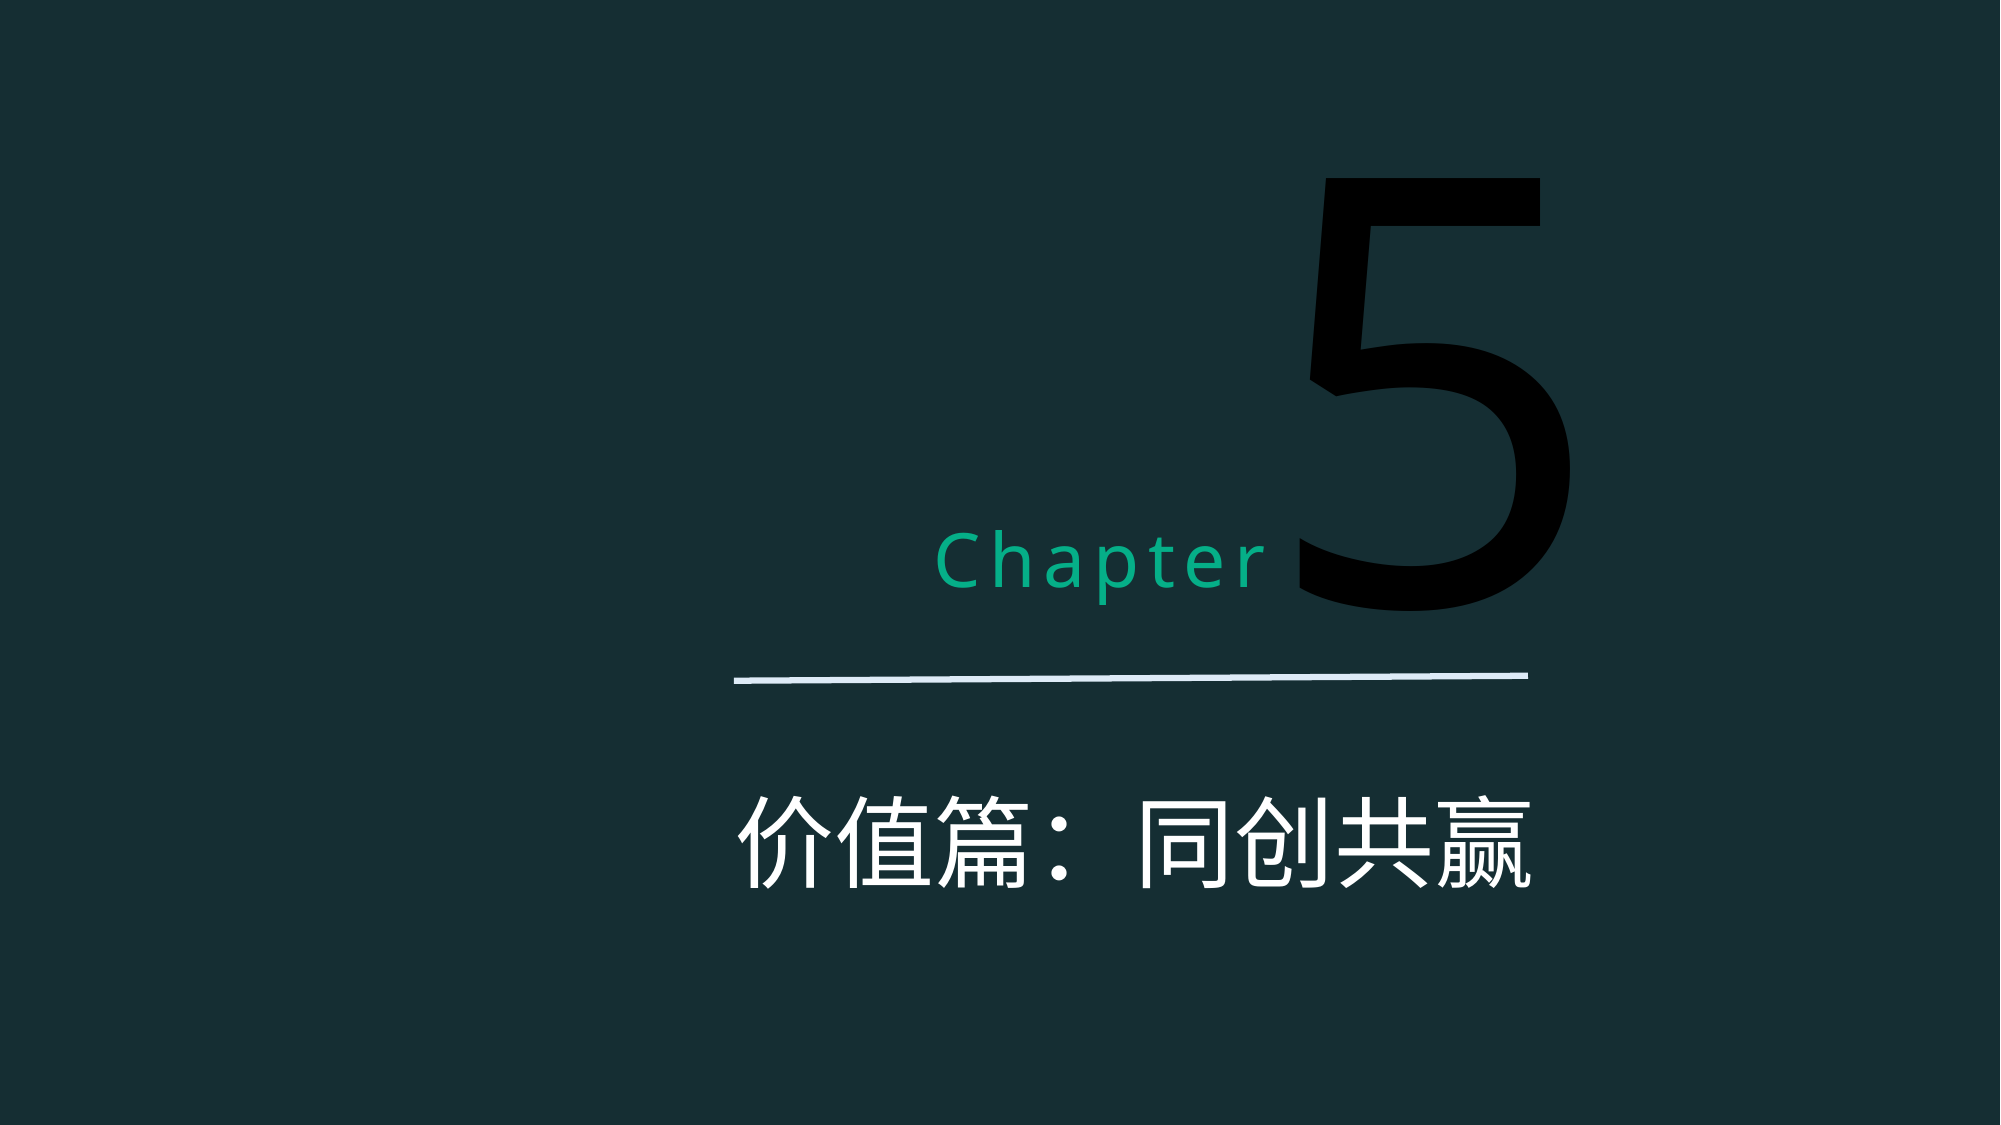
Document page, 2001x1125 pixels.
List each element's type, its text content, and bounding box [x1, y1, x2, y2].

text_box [733, 675, 1528, 681]
text_box Chapter [918, 504, 1256, 611]
text_box 价值篇：同创共赢 [715, 713, 1549, 858]
text_box 5 [1247, 0, 1621, 740]
